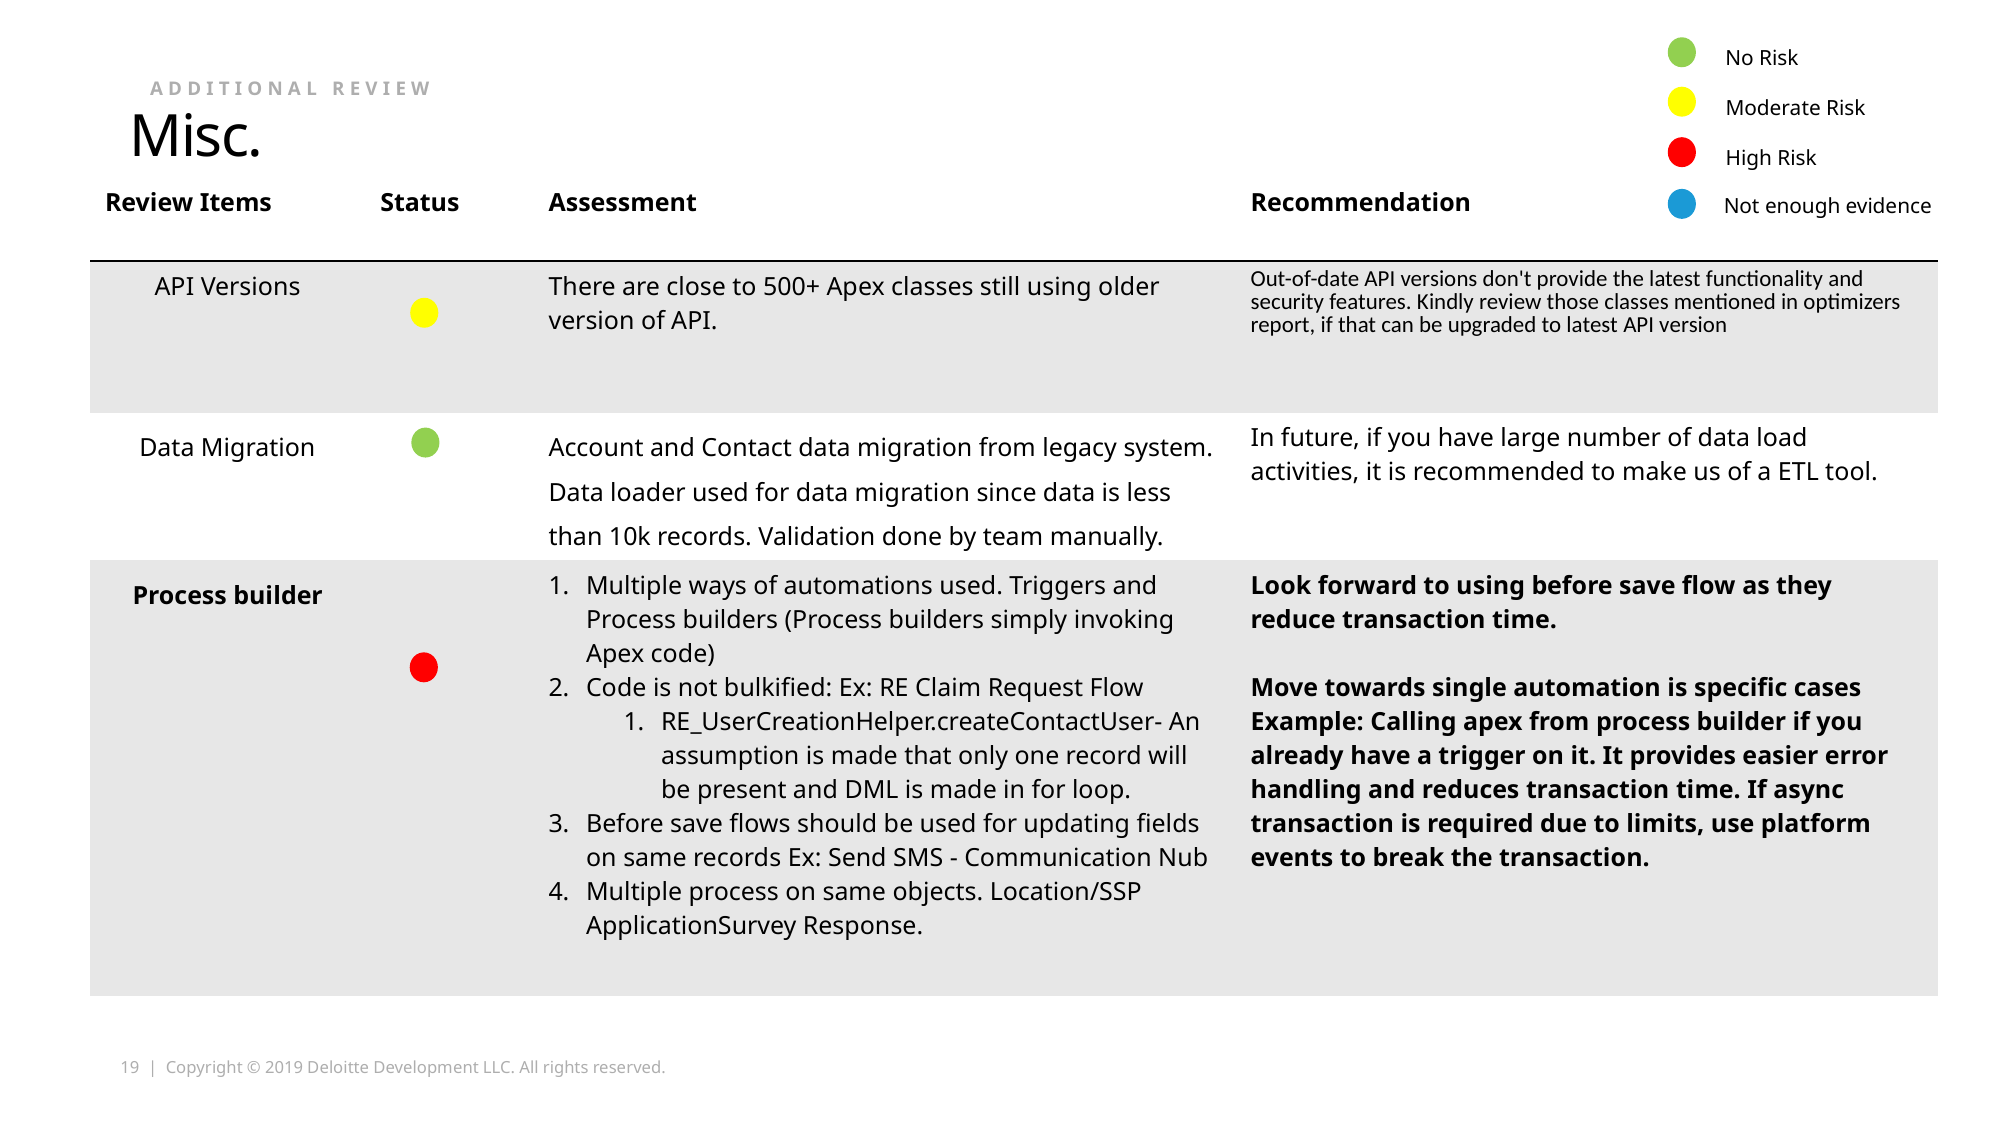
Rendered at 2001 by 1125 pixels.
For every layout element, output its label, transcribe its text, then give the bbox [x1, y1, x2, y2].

table_cell Data Migration [90, 413, 365, 560]
table_header Assessment [533, 167, 1236, 260]
table_cell In future, if you have large number of data load activities, it is recommended to make us of a ETL tool. [1236, 413, 1938, 560]
text_box [409, 296, 440, 329]
table_cell Process builder [90, 560, 365, 996]
table_header Recommendation [1236, 167, 1938, 260]
table_cell [365, 262, 533, 413]
table_header Review Items [90, 167, 365, 260]
table_cell [365, 560, 533, 996]
text_box [408, 651, 439, 684]
text_box [410, 426, 441, 459]
title Misc. [129, 70, 1667, 167]
table_cell Look forward to using before save flow as they reduce transaction time. Move towards single automation is specific cases Example: Calling apex from process builder if you already have a trigger on it. It provides easier error handling and reduces transaction time. If async transaction is required due to limits, use platform events to break the transaction. [1236, 560, 1938, 996]
table_cell Out-of-date API versions don't provide the latest functionality and security features. Kindly review those classes mentioned in optimizers report, if that can be upgraded to latest API version [1236, 262, 1938, 413]
table_cell Multiple ways of automations used. Triggers and Process builders (Process builders simply invoking Apex code) Code is not bulkified: Ex: RE Claim Request Flow RE_UserCreationHelper.createContactUser- An assumption is made that only one record will be present and DML is made in for loop. Before save flows should be used for updating fields on same records Ex: Send SMS - Communication Nub Multiple process on same objects. Location/SSP ApplicationSurvey Response. [533, 560, 1236, 996]
table_cell [365, 413, 533, 560]
table_cell Account and Contact data migration from legacy system. Data loader used for data migration since data is less than 10k records. Validation done by team manually. [533, 413, 1236, 560]
table_header Status [365, 167, 533, 260]
text_box Additional review [150, 76, 701, 110]
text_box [1667, 29, 1983, 223]
table_cell There are close to 500+ Apex classes still using older version of API. [533, 262, 1236, 413]
table_cell API Versions [90, 262, 365, 413]
